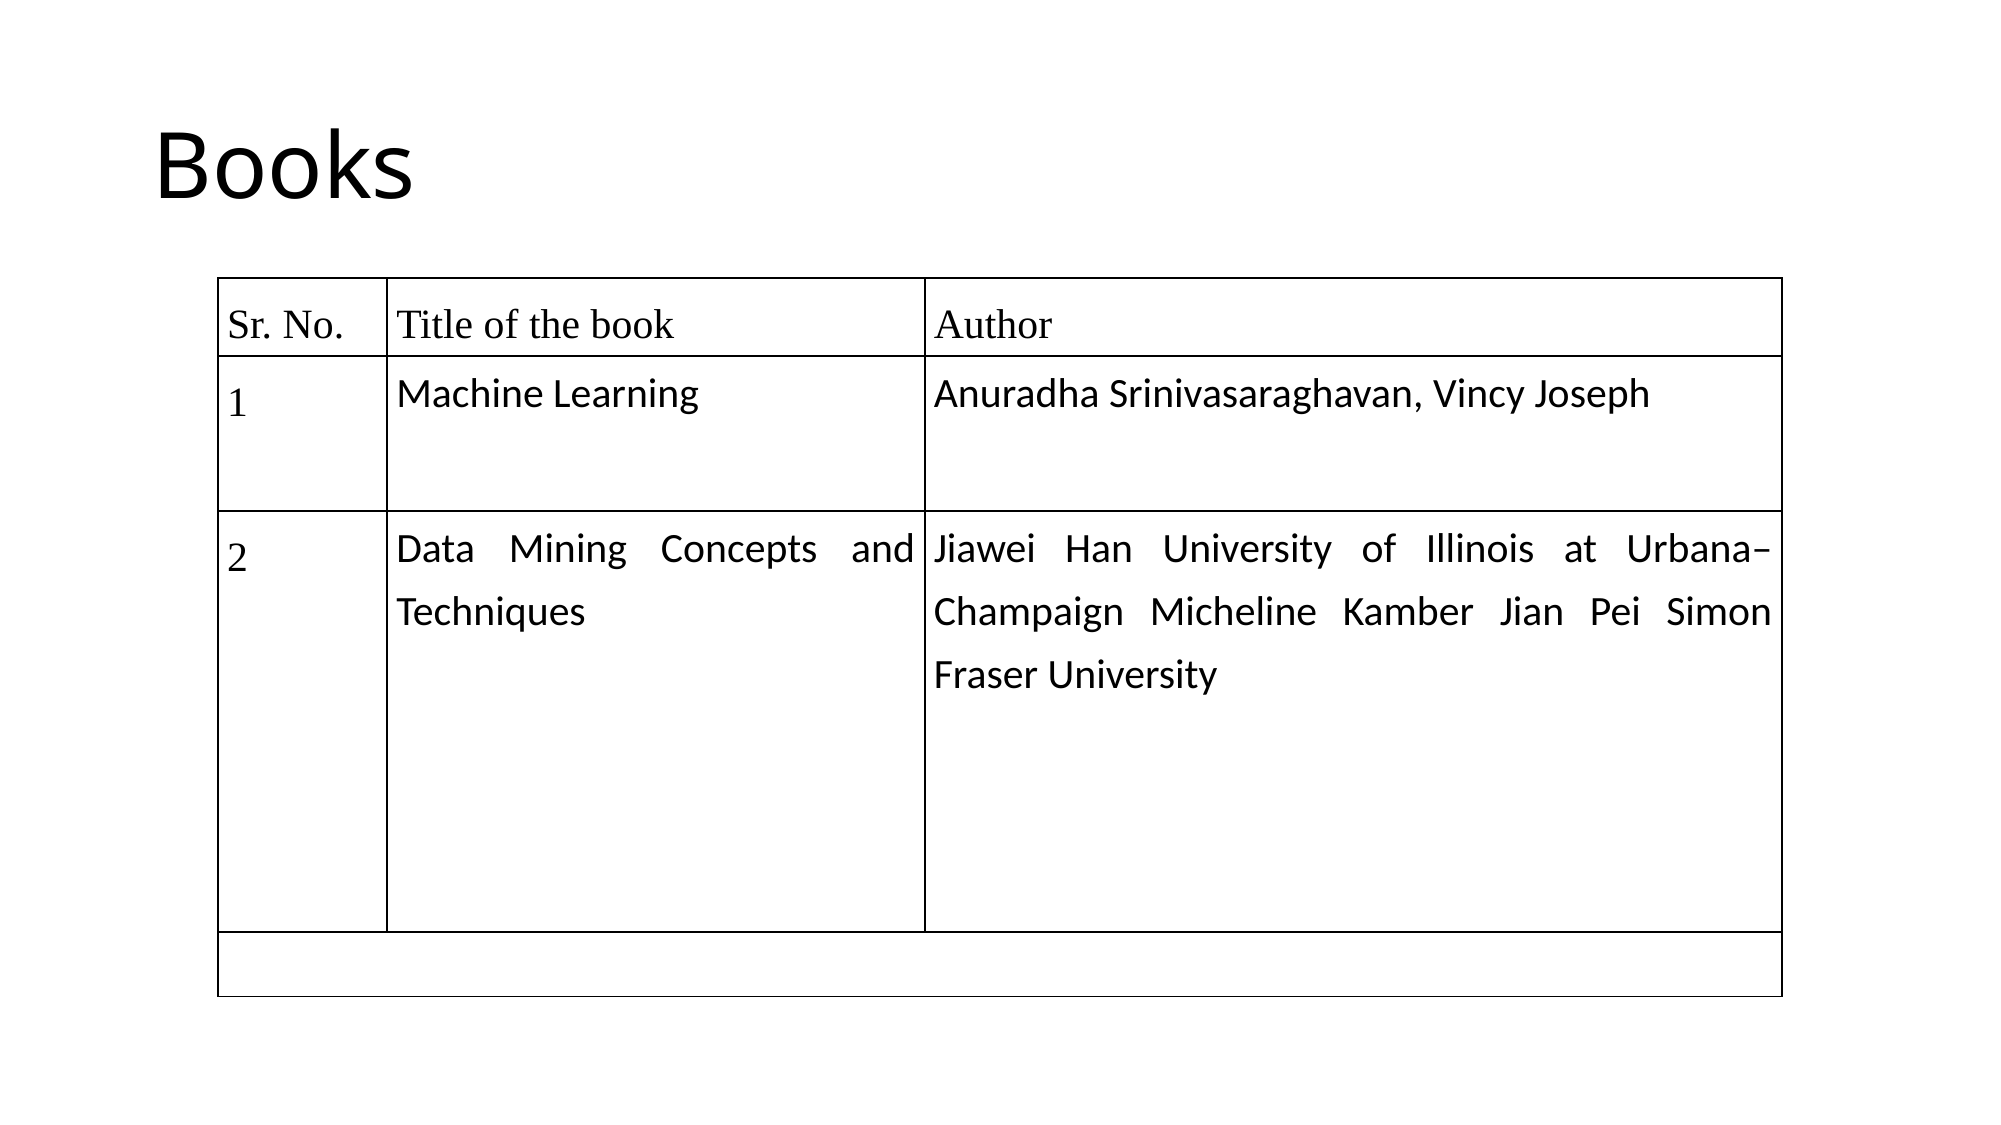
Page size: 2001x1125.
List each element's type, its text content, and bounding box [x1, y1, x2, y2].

table_cell 1 [219, 357, 386, 510]
title Books [137, 59, 1863, 278]
table_cell Anuradha Srinivasaraghavan, Vincy Joseph [926, 357, 1781, 510]
table_cell Machine Learning [388, 357, 924, 510]
table_cell 2 [219, 512, 386, 931]
table_cell [219, 933, 1781, 996]
table_header Title of the book [388, 279, 924, 355]
table_header Sr. No. [219, 279, 386, 355]
table_cell Data Mining Concepts and Techniques [388, 512, 924, 931]
table_cell Jiawei Han University of Illinois at Urbana–Champaign Micheline Kamber Jian Pei Simon Fraser University [926, 512, 1781, 931]
table_header Author [926, 279, 1781, 355]
